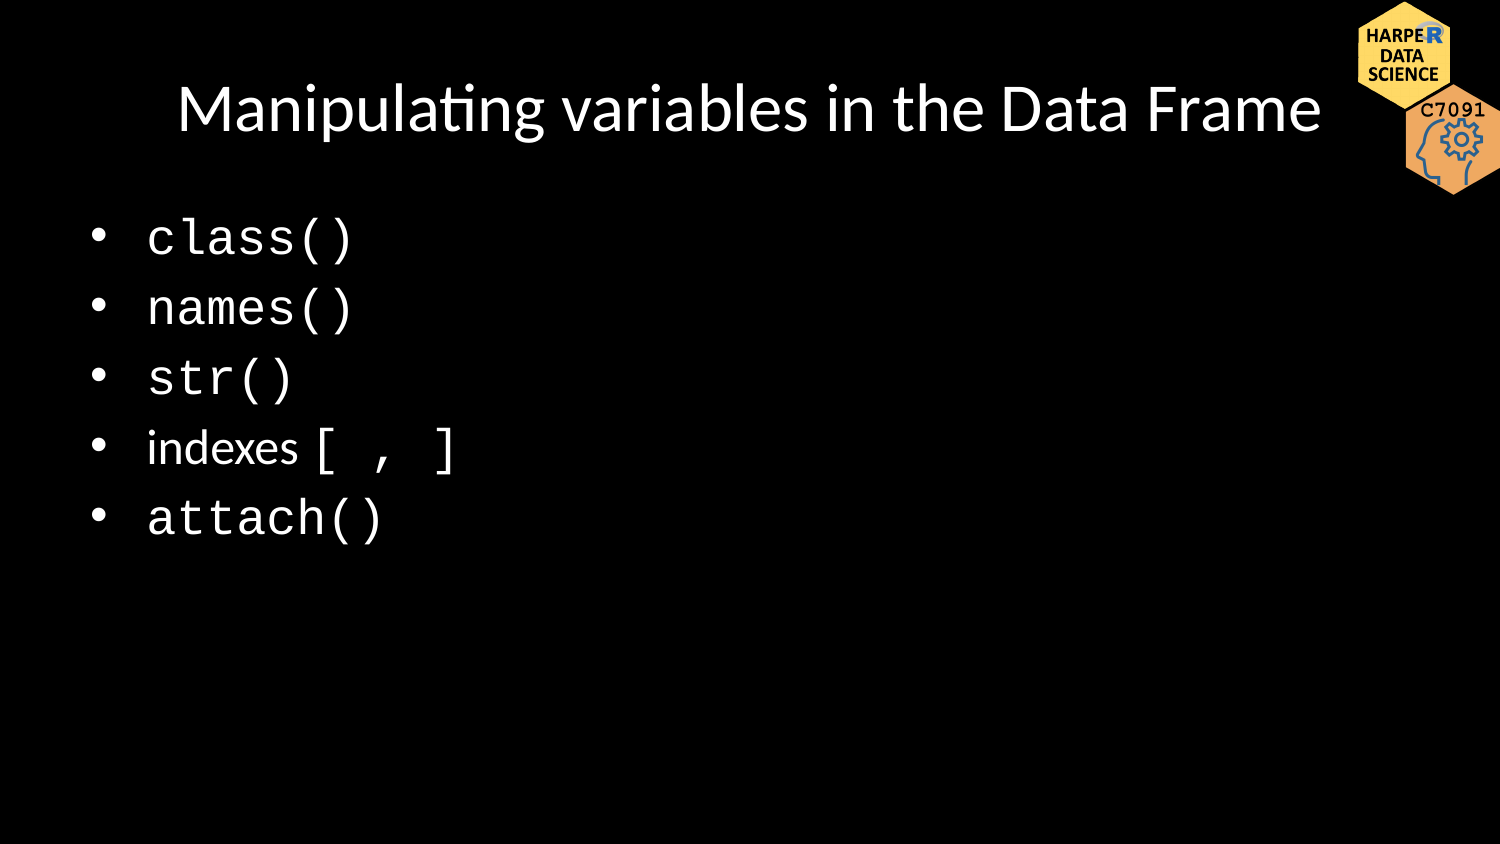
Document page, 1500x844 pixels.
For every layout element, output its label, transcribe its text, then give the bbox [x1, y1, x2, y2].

picture [1355, 0, 1500, 197]
title Manipulating variables in the Data Frame [75, 33, 1425, 175]
list class() names() str() indexes [ , ] attach() [75, 196, 1425, 754]
